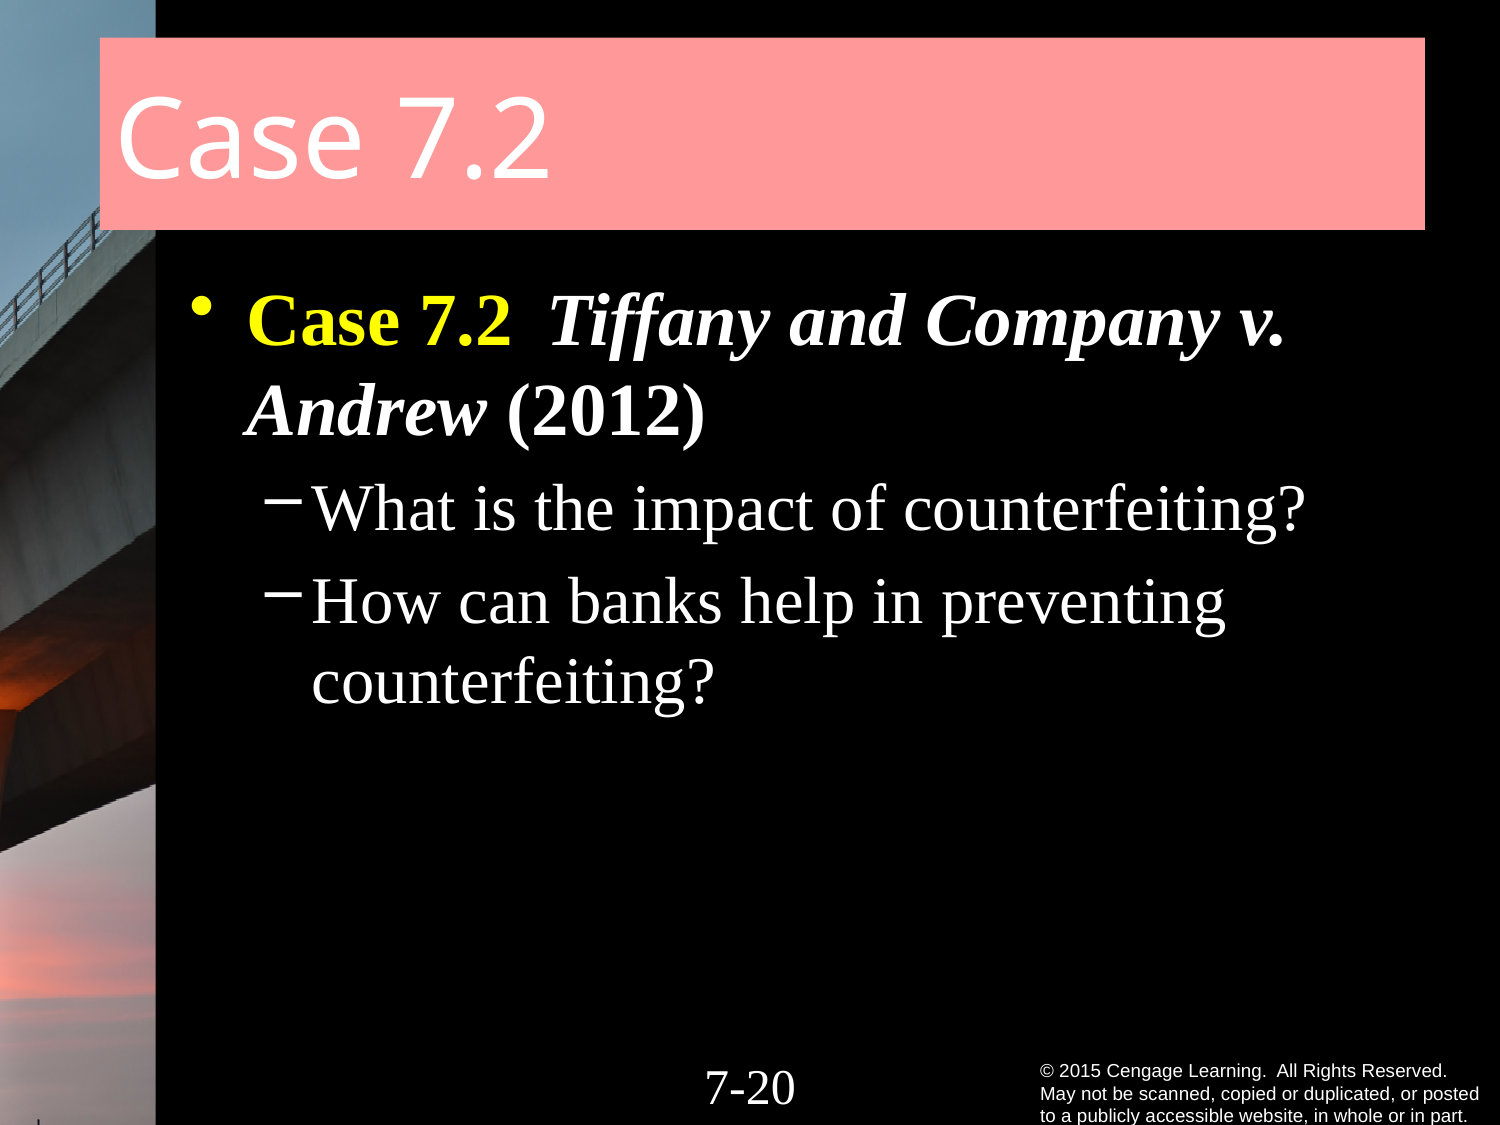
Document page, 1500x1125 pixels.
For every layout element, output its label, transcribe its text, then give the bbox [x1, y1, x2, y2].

title Case 7.2 [99, 37, 1426, 231]
slide_number 7-19 [574, 1046, 926, 1125]
list Case 7.2 Tiffany and Company v. Andrew (2012) What is the impact of counterfeiting? How can banks help in preventing counterfeiting? [174, 262, 1425, 1005]
picture [0, 0, 155, 1125]
